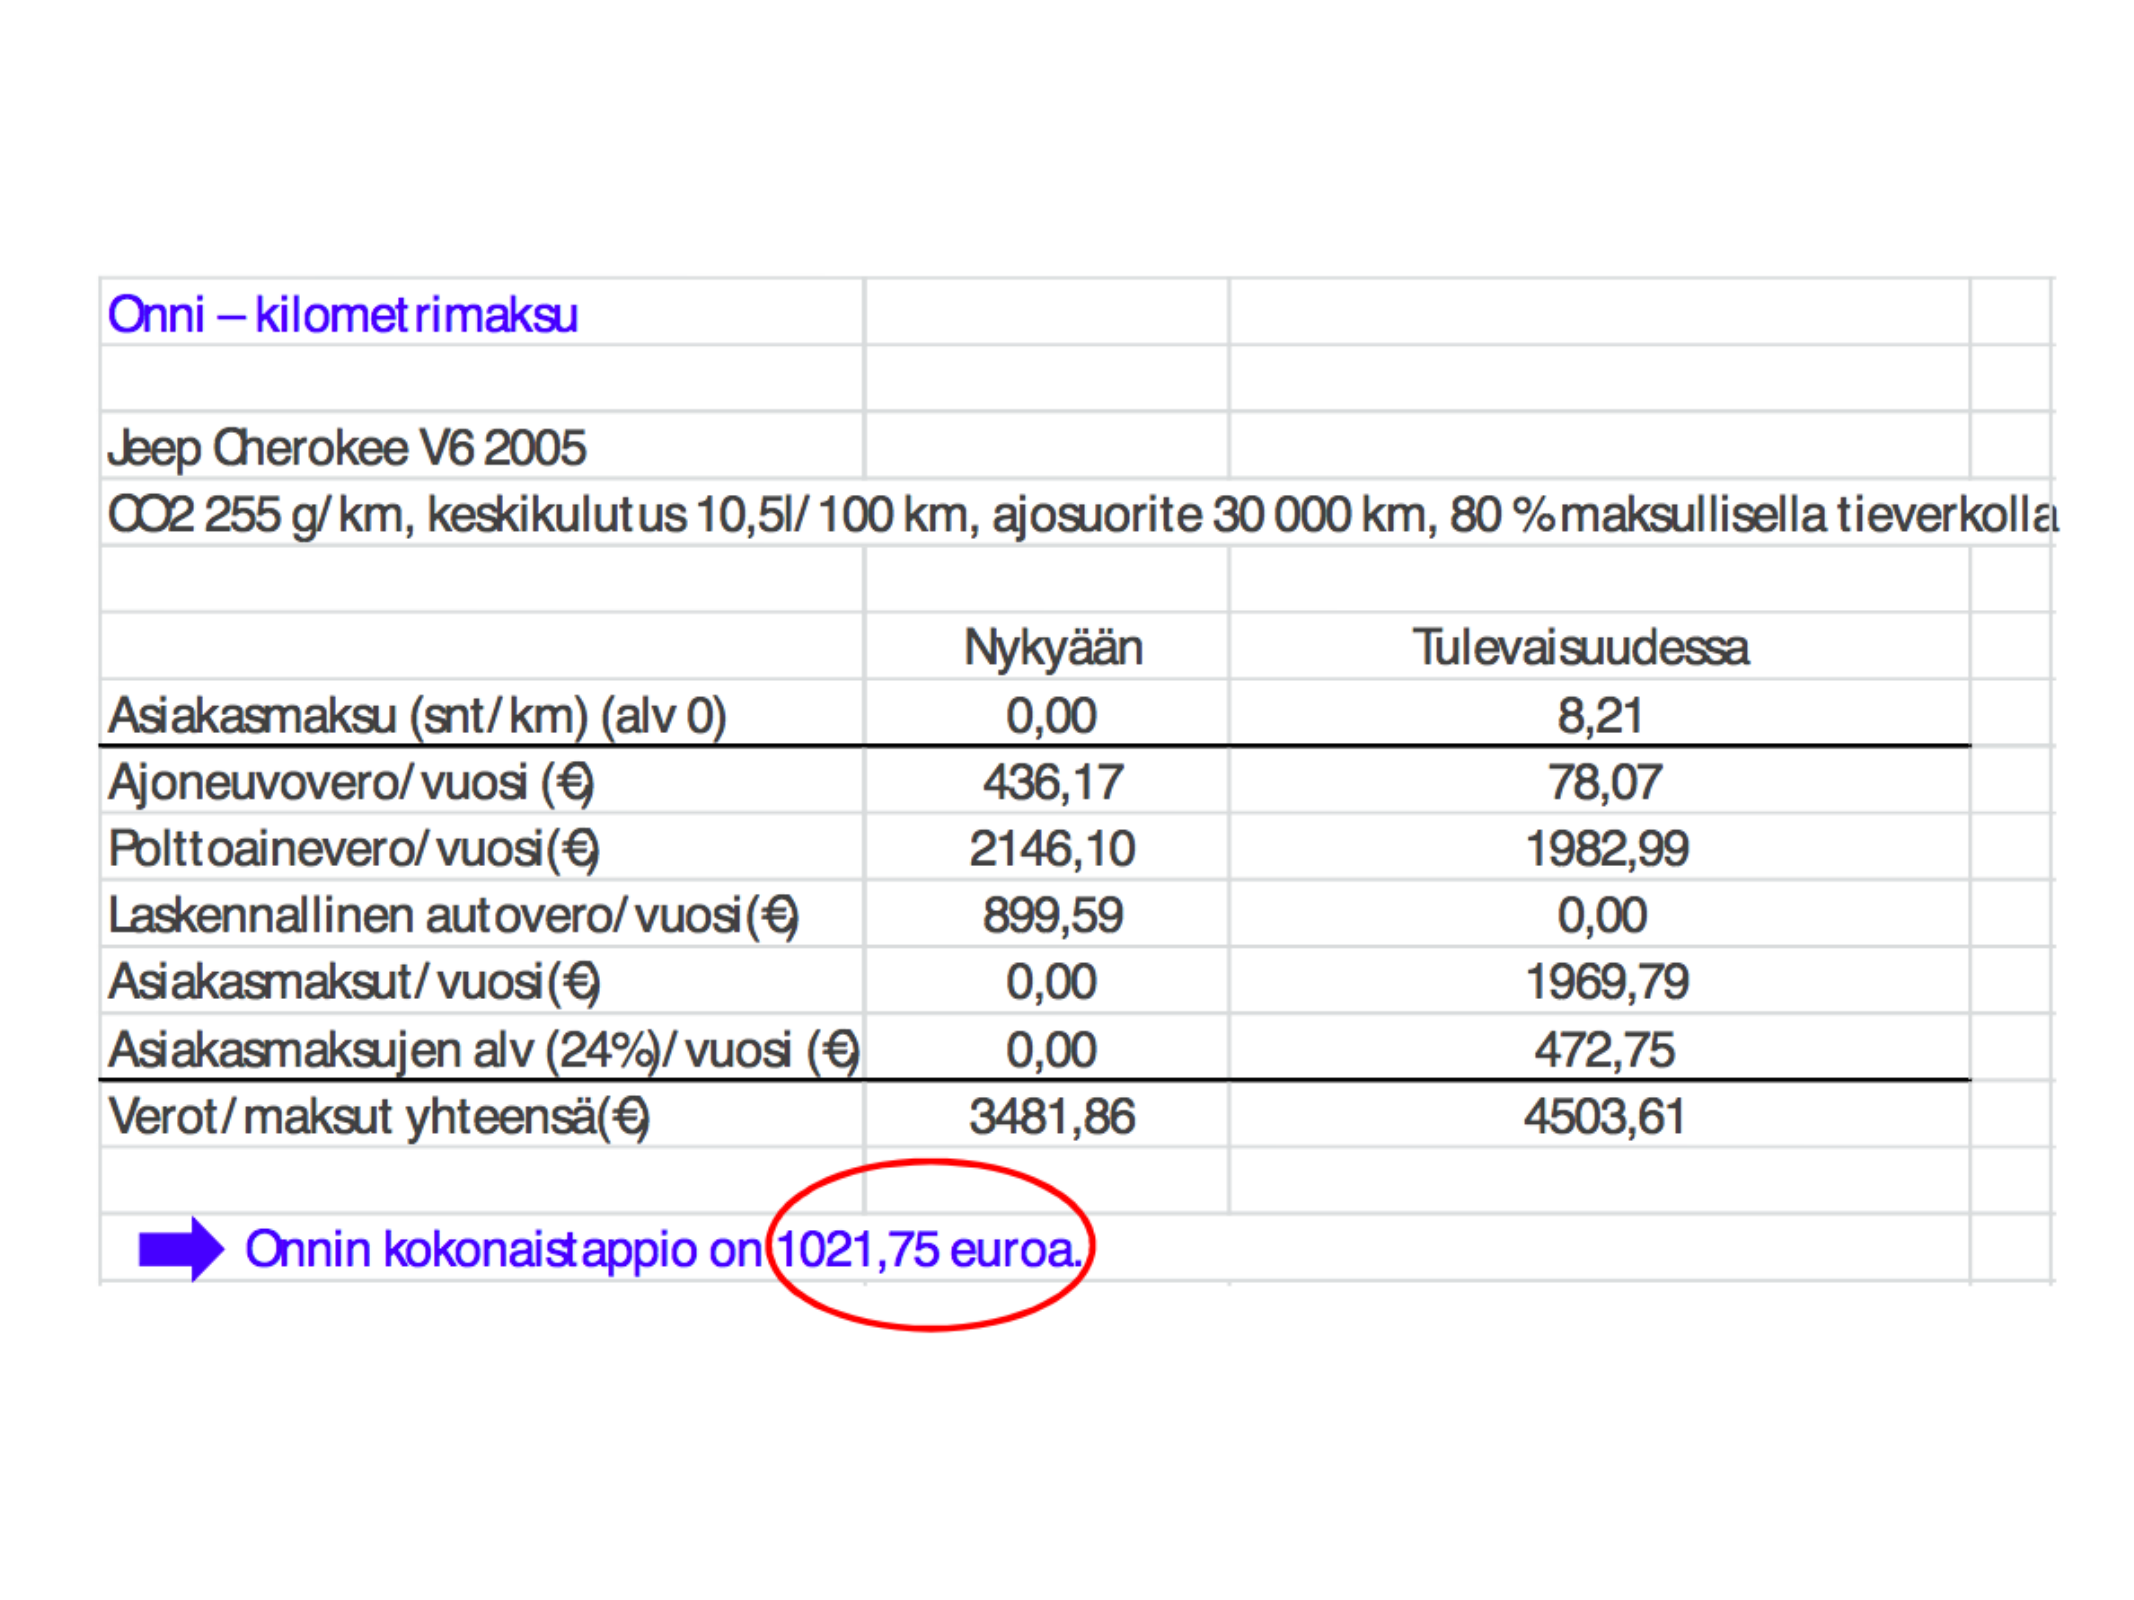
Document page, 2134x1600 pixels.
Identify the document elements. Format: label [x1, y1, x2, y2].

picture [0, 237, 2134, 1363]
